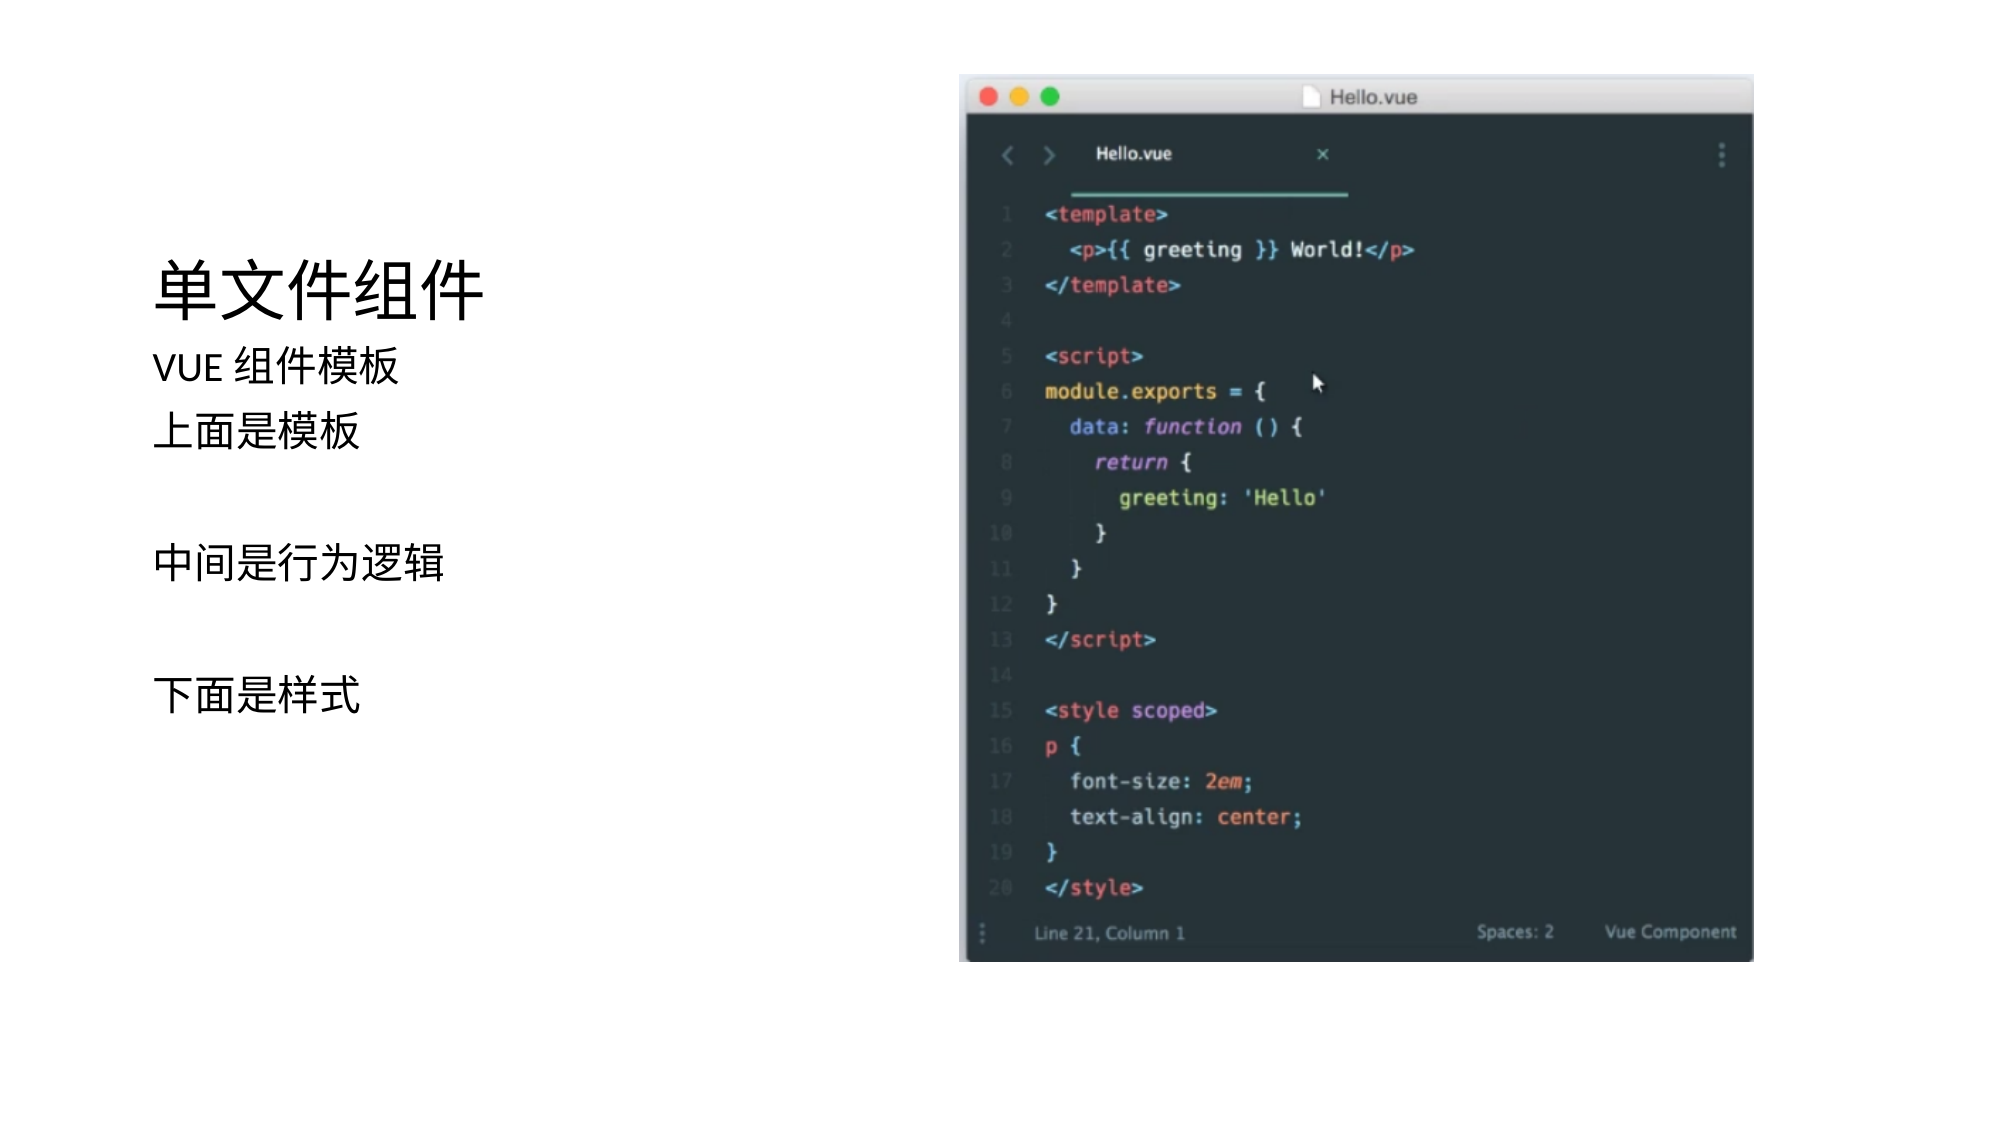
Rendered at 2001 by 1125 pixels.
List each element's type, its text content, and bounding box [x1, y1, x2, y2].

title 单文件组件 [137, 75, 821, 337]
picture [959, 74, 1754, 962]
list VUE组件模板 上面是模板 中间是行为逻辑 下面是样式 [137, 337, 821, 963]
